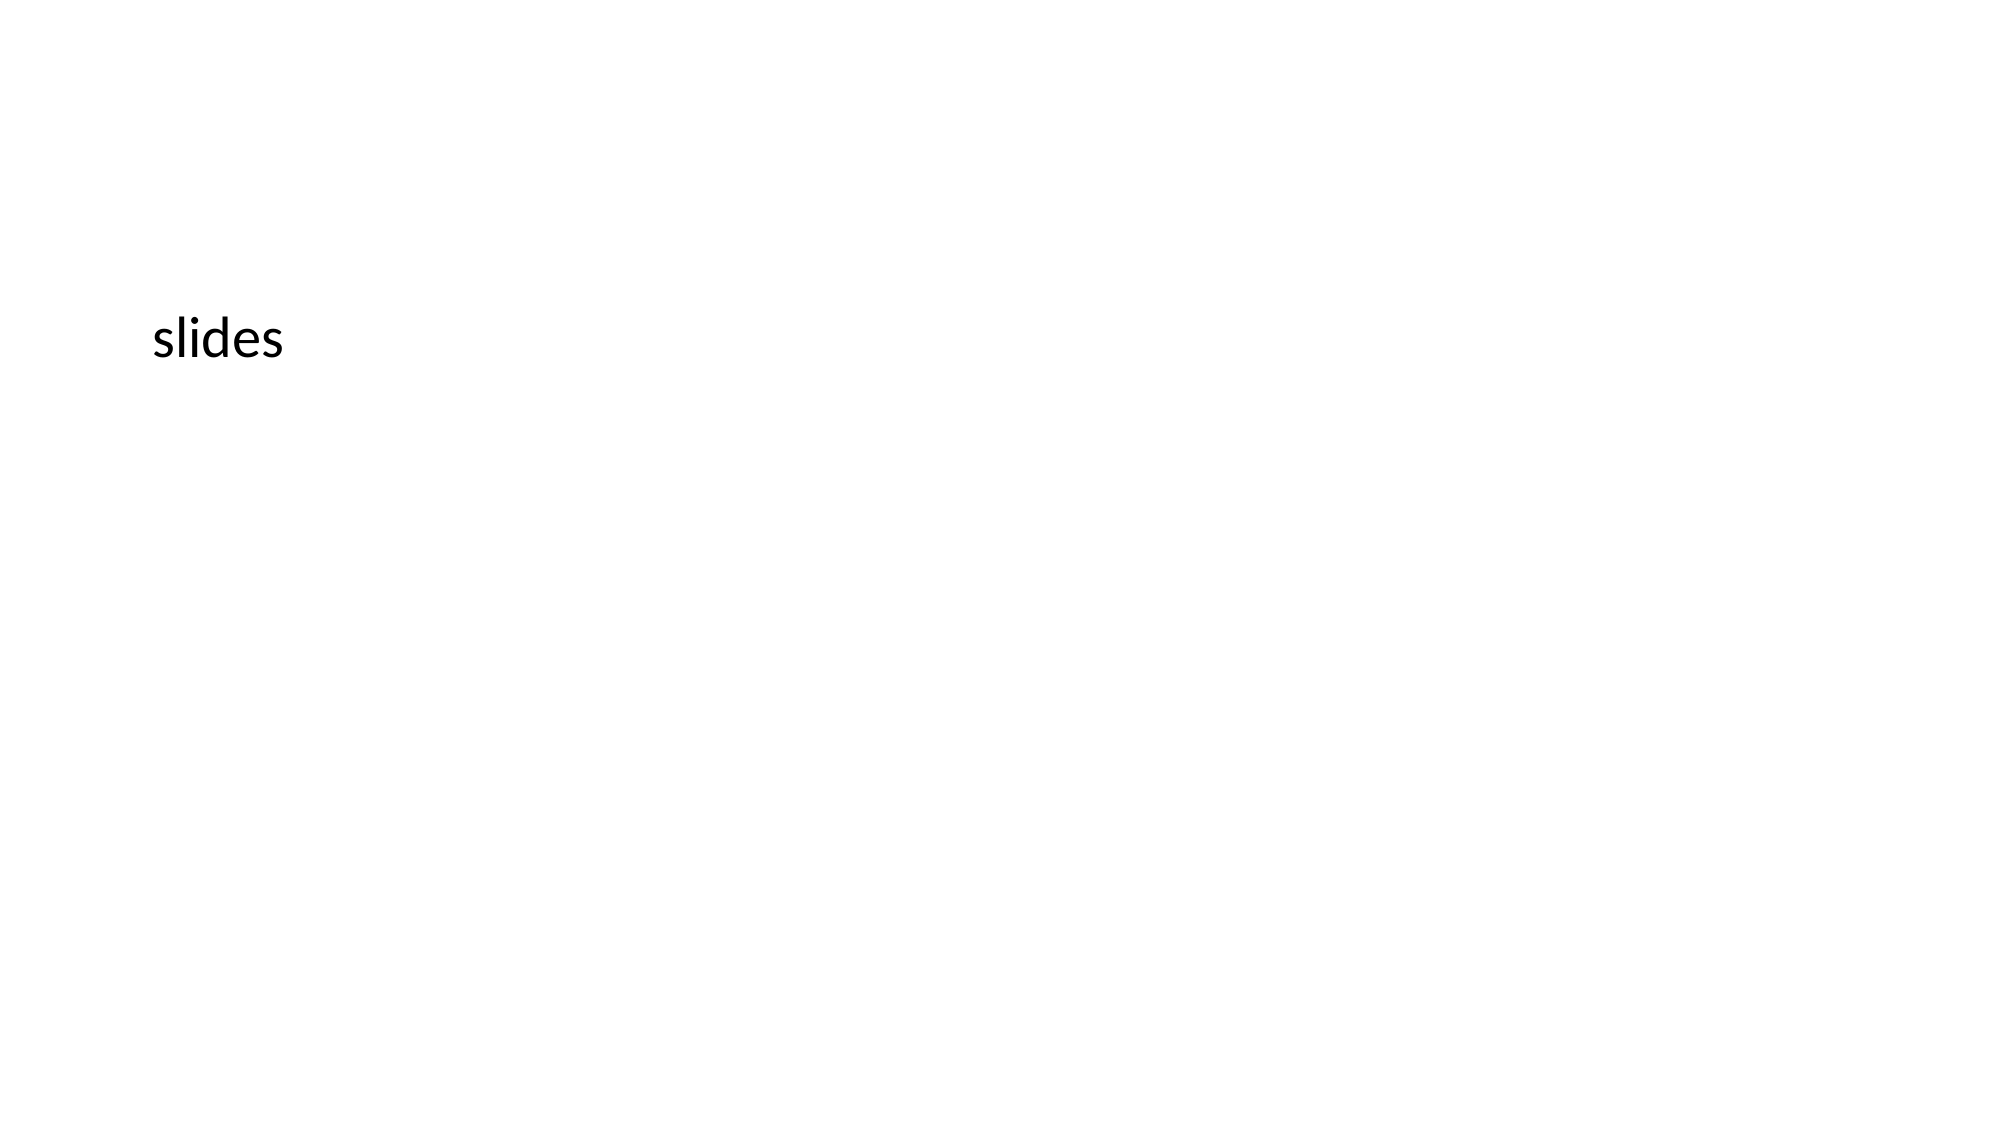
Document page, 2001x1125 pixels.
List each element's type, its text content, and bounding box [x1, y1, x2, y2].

list slides [137, 299, 1863, 1014]
